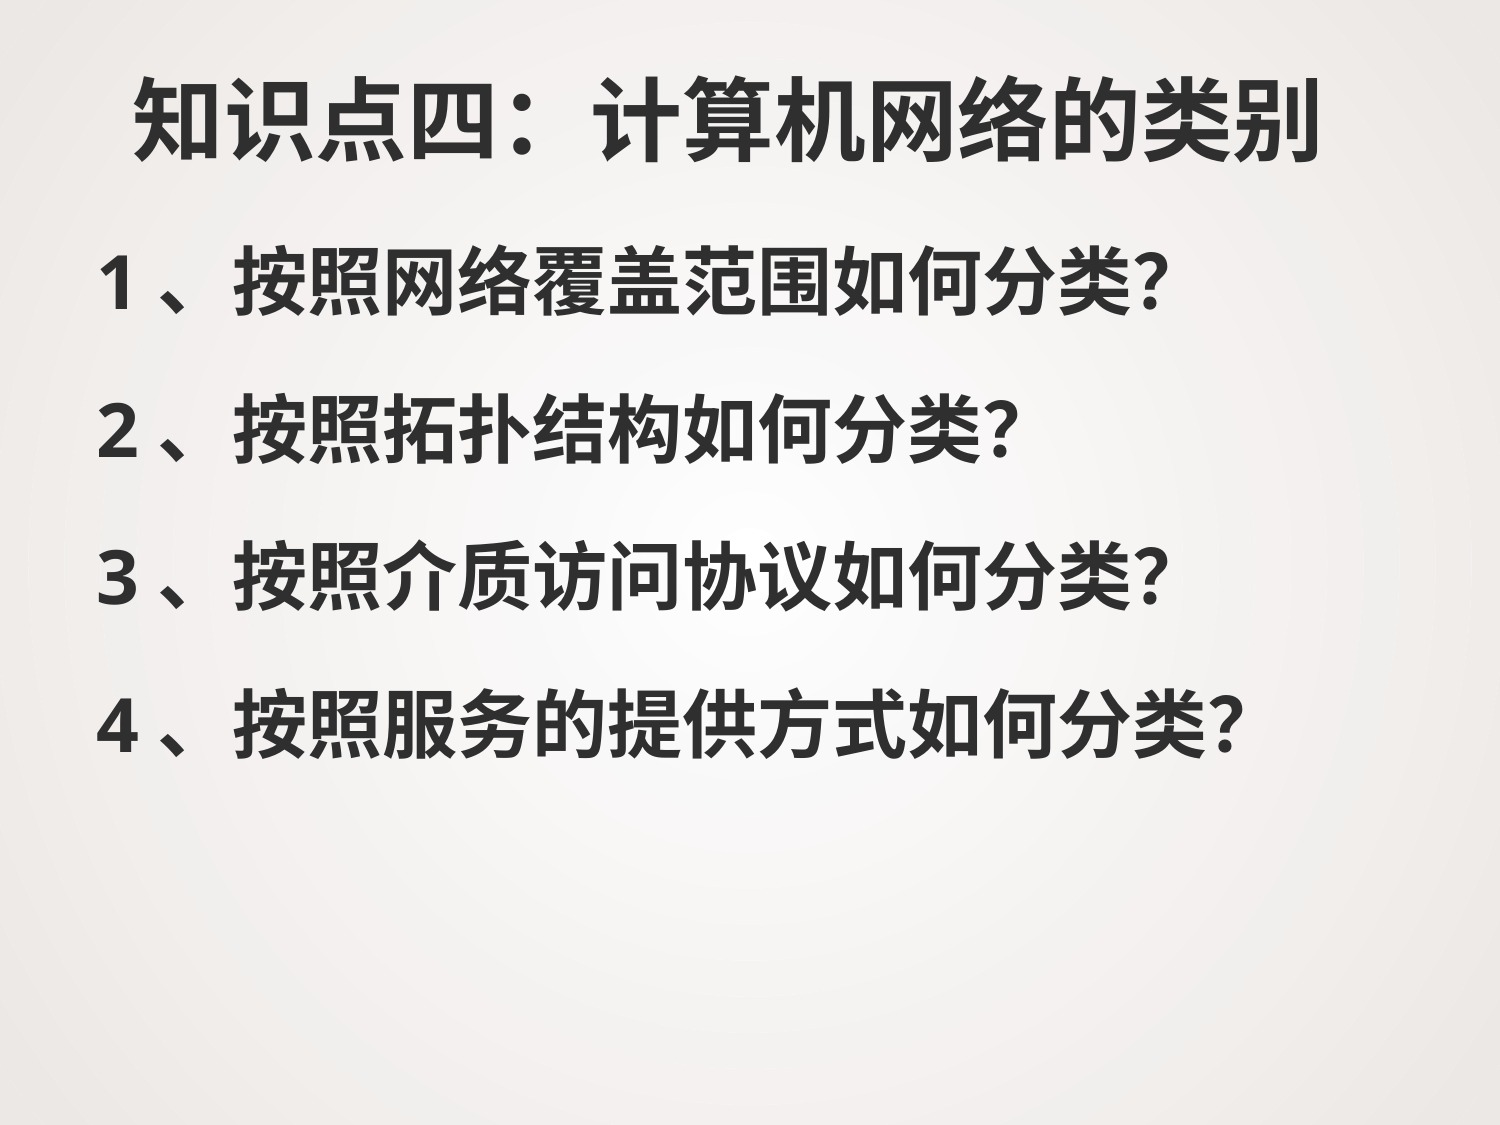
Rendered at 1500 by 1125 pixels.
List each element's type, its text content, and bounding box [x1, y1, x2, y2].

list 1、按照网络覆盖范围如何分类？ 2、按照拓扑结构如何分类？ 3、按照介质访问协议如何分类？ 4、按照服务的提供方式如何分类？ [81, 218, 1429, 1062]
text_box 知识点四：计算机网络的类别 [88, 54, 1370, 159]
